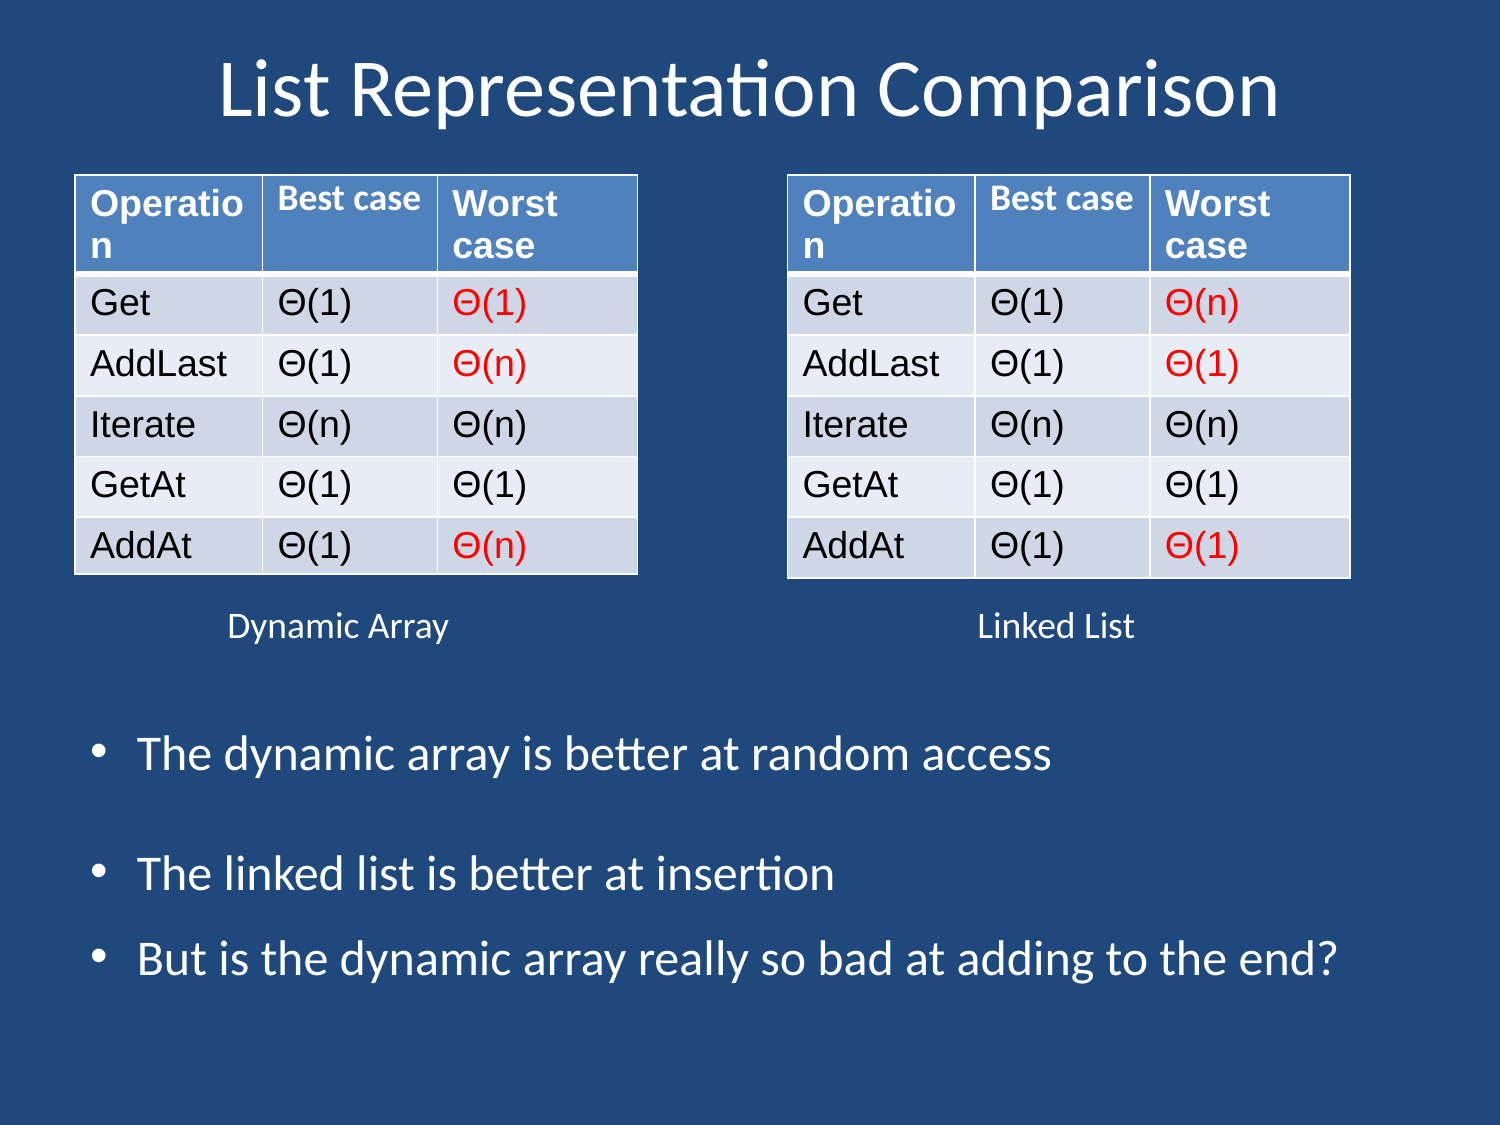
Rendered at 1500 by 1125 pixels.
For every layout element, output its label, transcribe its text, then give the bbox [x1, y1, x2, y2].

table_cell Θ(n) [438, 518, 637, 573]
table_cell Θ(1) [263, 457, 437, 516]
title List Representation Comparison [75, 24, 1425, 143]
table_cell Θ(n) [263, 397, 437, 456]
table_header Worst case [438, 176, 637, 271]
text_box Linked List [962, 593, 1153, 655]
table_cell GetAt [788, 457, 974, 516]
table_header Best case [976, 176, 1149, 271]
table_cell Θ(1) [1151, 336, 1349, 395]
table_cell Θ(1) [263, 518, 437, 573]
table_cell Θ(n) [976, 397, 1149, 456]
table_cell AddLast [788, 336, 974, 395]
table_header Operation [788, 176, 974, 271]
table_cell Get [788, 277, 974, 334]
table_cell Iterate [788, 397, 974, 456]
table_cell Θ(1) [438, 457, 637, 516]
table_header Best case [263, 176, 437, 271]
table_cell Θ(1) [976, 277, 1149, 334]
text_box Dynamic Array [212, 593, 467, 655]
table_cell Θ(n) [1151, 277, 1349, 334]
table_cell Θ(1) [976, 457, 1149, 516]
table_cell Θ(1) [976, 336, 1149, 395]
table_cell Θ(n) [1151, 397, 1349, 456]
table_cell Θ(1) [263, 336, 437, 395]
table_cell Iterate [76, 397, 262, 456]
table_cell GetAt [76, 457, 262, 516]
table_header Operation [76, 176, 262, 271]
table_cell AddAt [788, 518, 974, 577]
table_cell Θ(n) [438, 397, 637, 456]
table_cell AddAt [76, 518, 262, 573]
table_cell Get [76, 277, 262, 334]
table_cell Θ(1) [263, 277, 437, 334]
table_cell AddLast [76, 336, 262, 395]
table_cell Θ(1) [438, 277, 637, 334]
table_cell Θ(1) [1151, 518, 1349, 577]
table_header Worst case [1151, 176, 1349, 271]
table_cell Θ(1) [1151, 457, 1349, 516]
table_cell Θ(n) [438, 336, 637, 395]
text_box The dynamic array is better at random access The linked list is better at insertion But is the dynamic array really so bad at adding to the end? [75, 712, 1366, 960]
table_cell Θ(1) [976, 518, 1149, 577]
